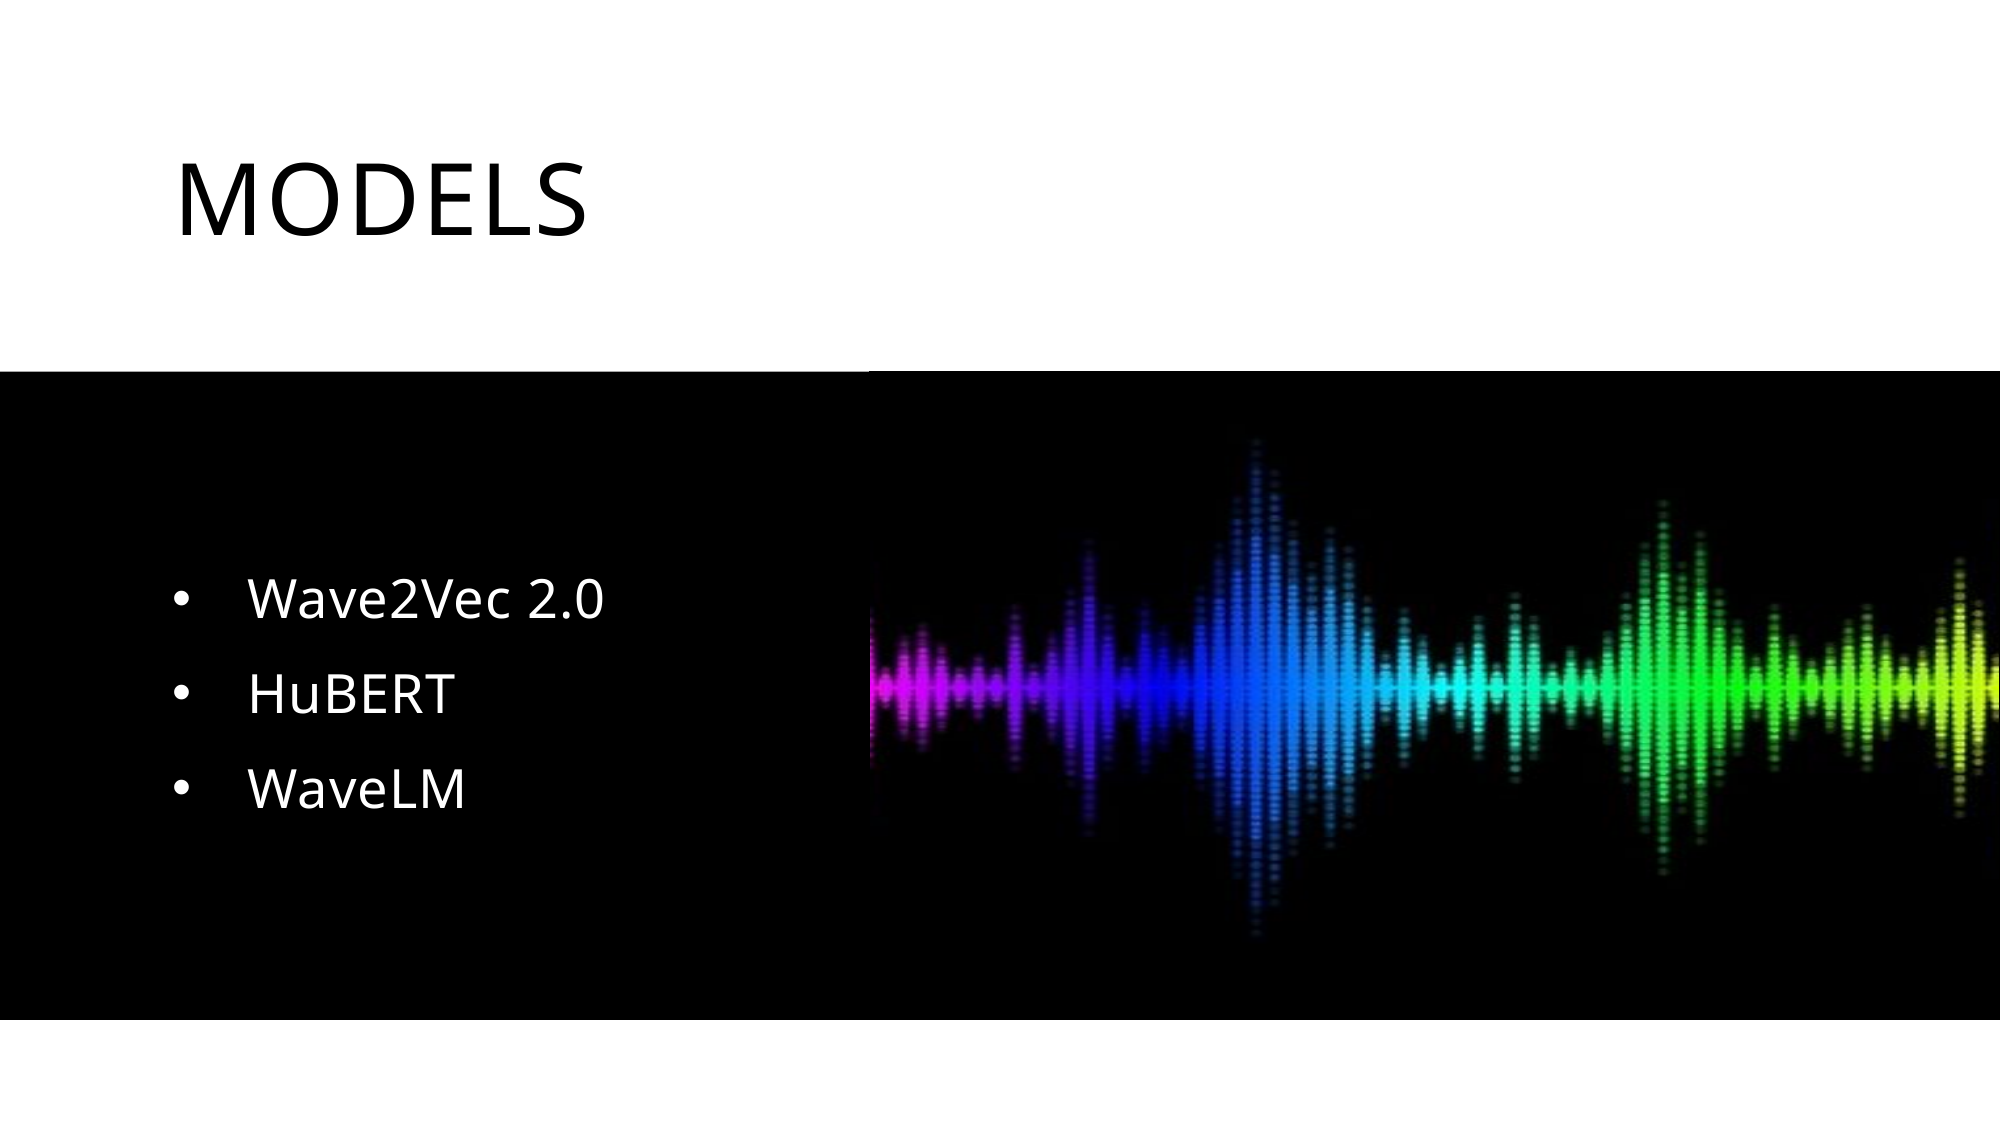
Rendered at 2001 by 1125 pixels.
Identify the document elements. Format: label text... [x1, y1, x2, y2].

list Wave2Vec 2.0 HuBERT WaveLM [157, 424, 830, 959]
title MODELS [158, 55, 1900, 335]
picture [869, 371, 2000, 1020]
